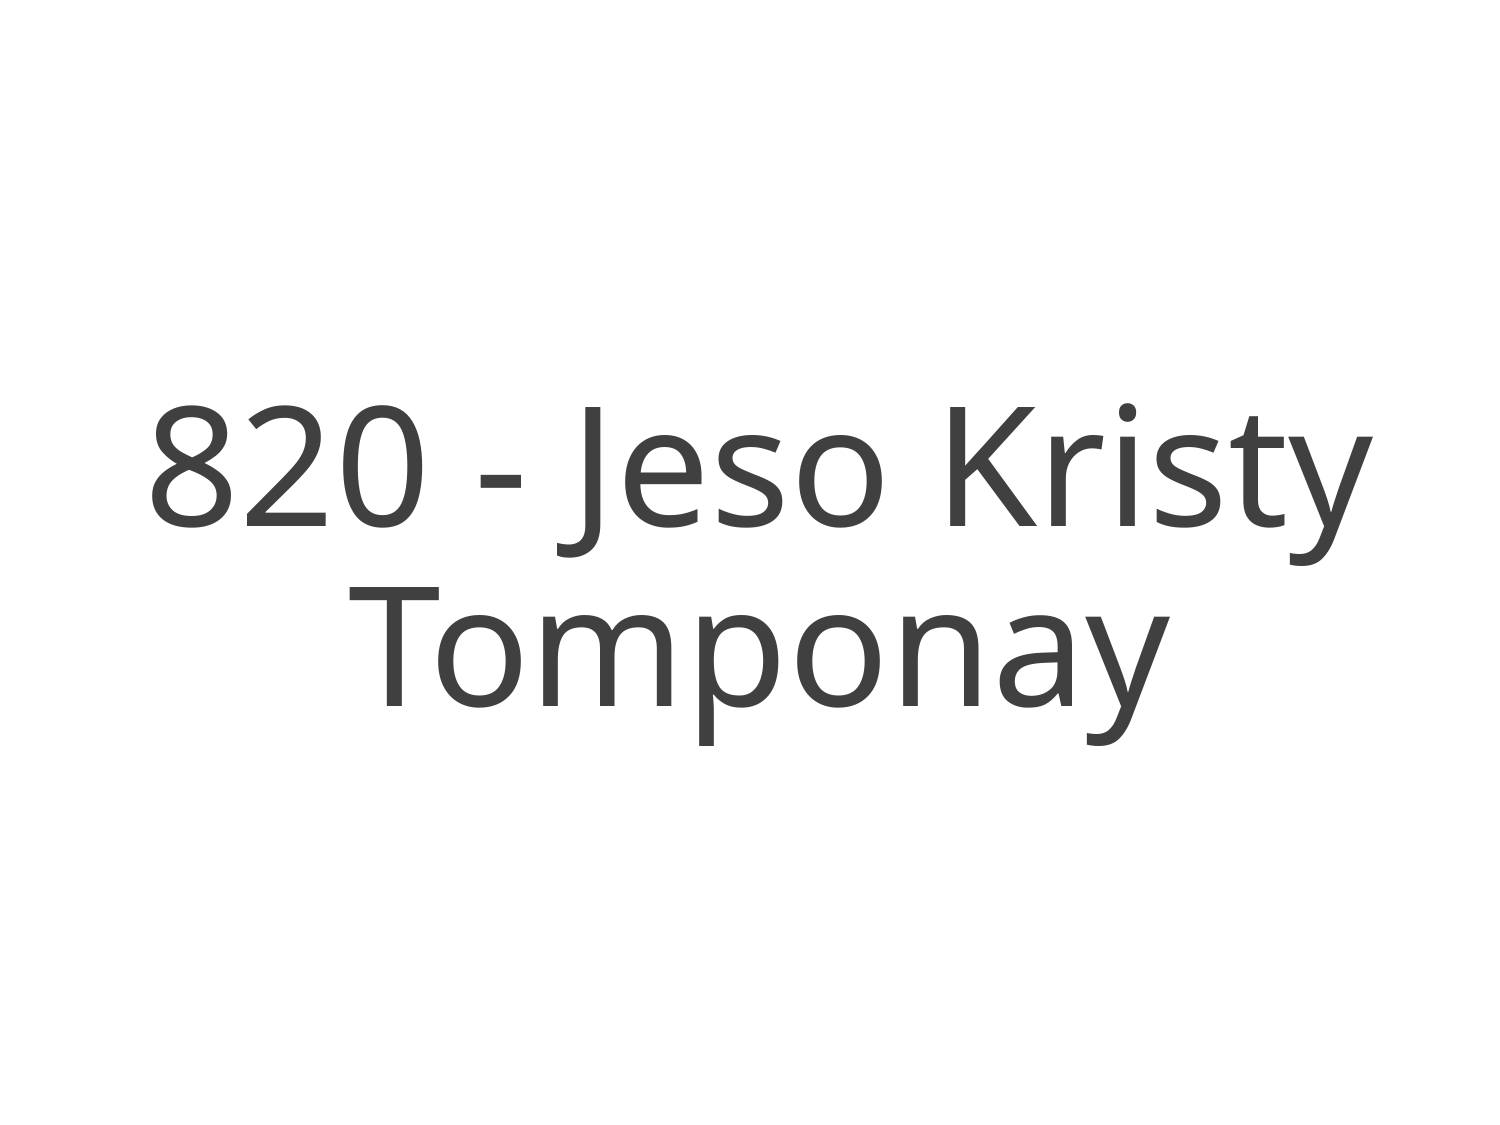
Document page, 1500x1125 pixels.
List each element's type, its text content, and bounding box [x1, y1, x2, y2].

title 820 - Jeso Kristy Tomponay [0, 453, 1500, 672]
